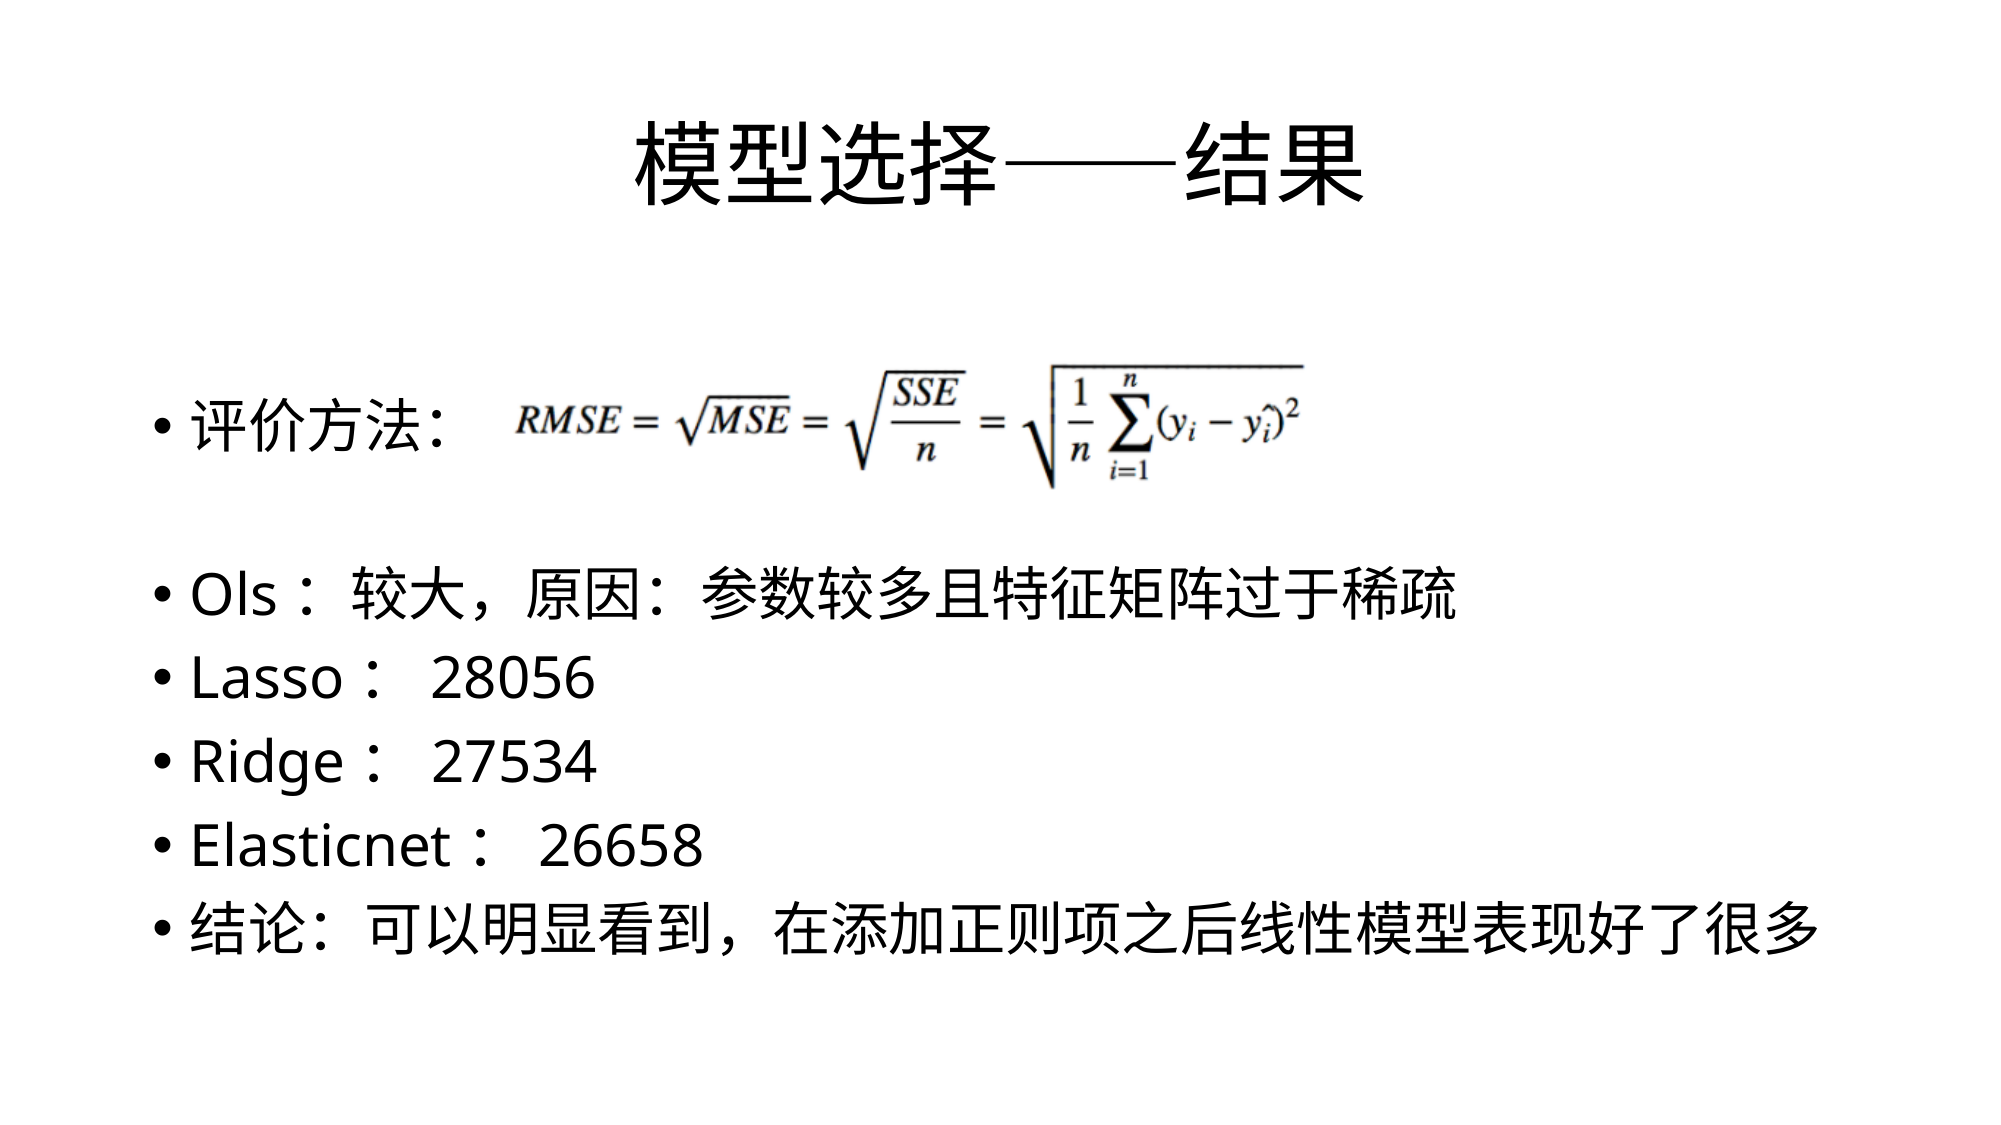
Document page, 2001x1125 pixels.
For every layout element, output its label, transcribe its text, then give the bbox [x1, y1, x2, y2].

list 评价方法： Ols：较大，原因：参数较多且特征矩阵过于稀疏 Lasso：28056 Ridge：27534 Elasticnet：26658 结论：可以明显看到，在添加正则项之后线性模型表现好了很多 [137, 299, 1863, 1014]
picture [454, 277, 1315, 529]
title 模型选择——结果 [137, 59, 1863, 278]
